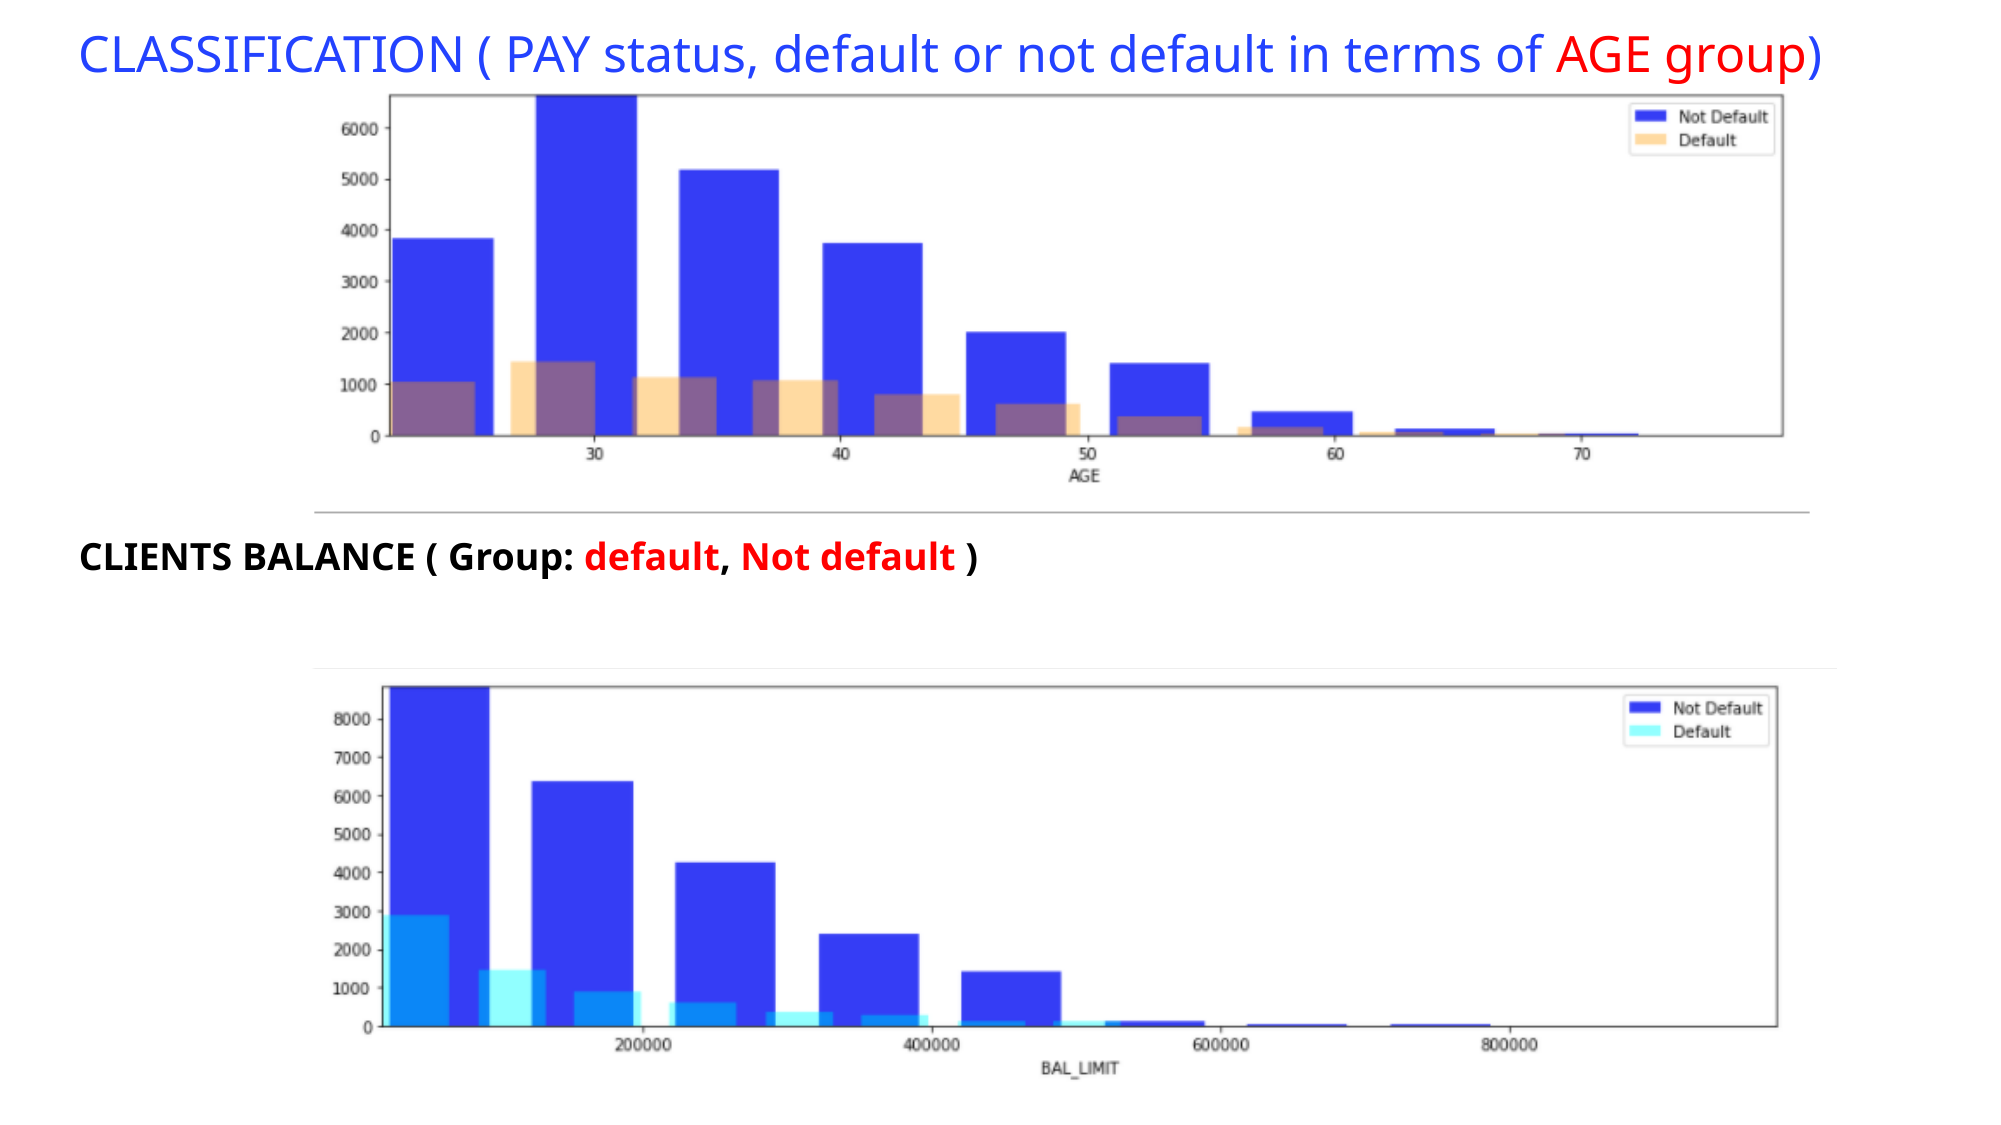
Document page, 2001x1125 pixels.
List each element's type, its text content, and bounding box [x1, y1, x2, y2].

text_box CLASSIFICATION ( PAY status, default or not default in terms of AGE group) CLIENTS BALANCE ( Group: default, Not default ) [63, 15, 1975, 1036]
picture [314, 84, 1810, 522]
picture [303, 668, 1837, 1090]
